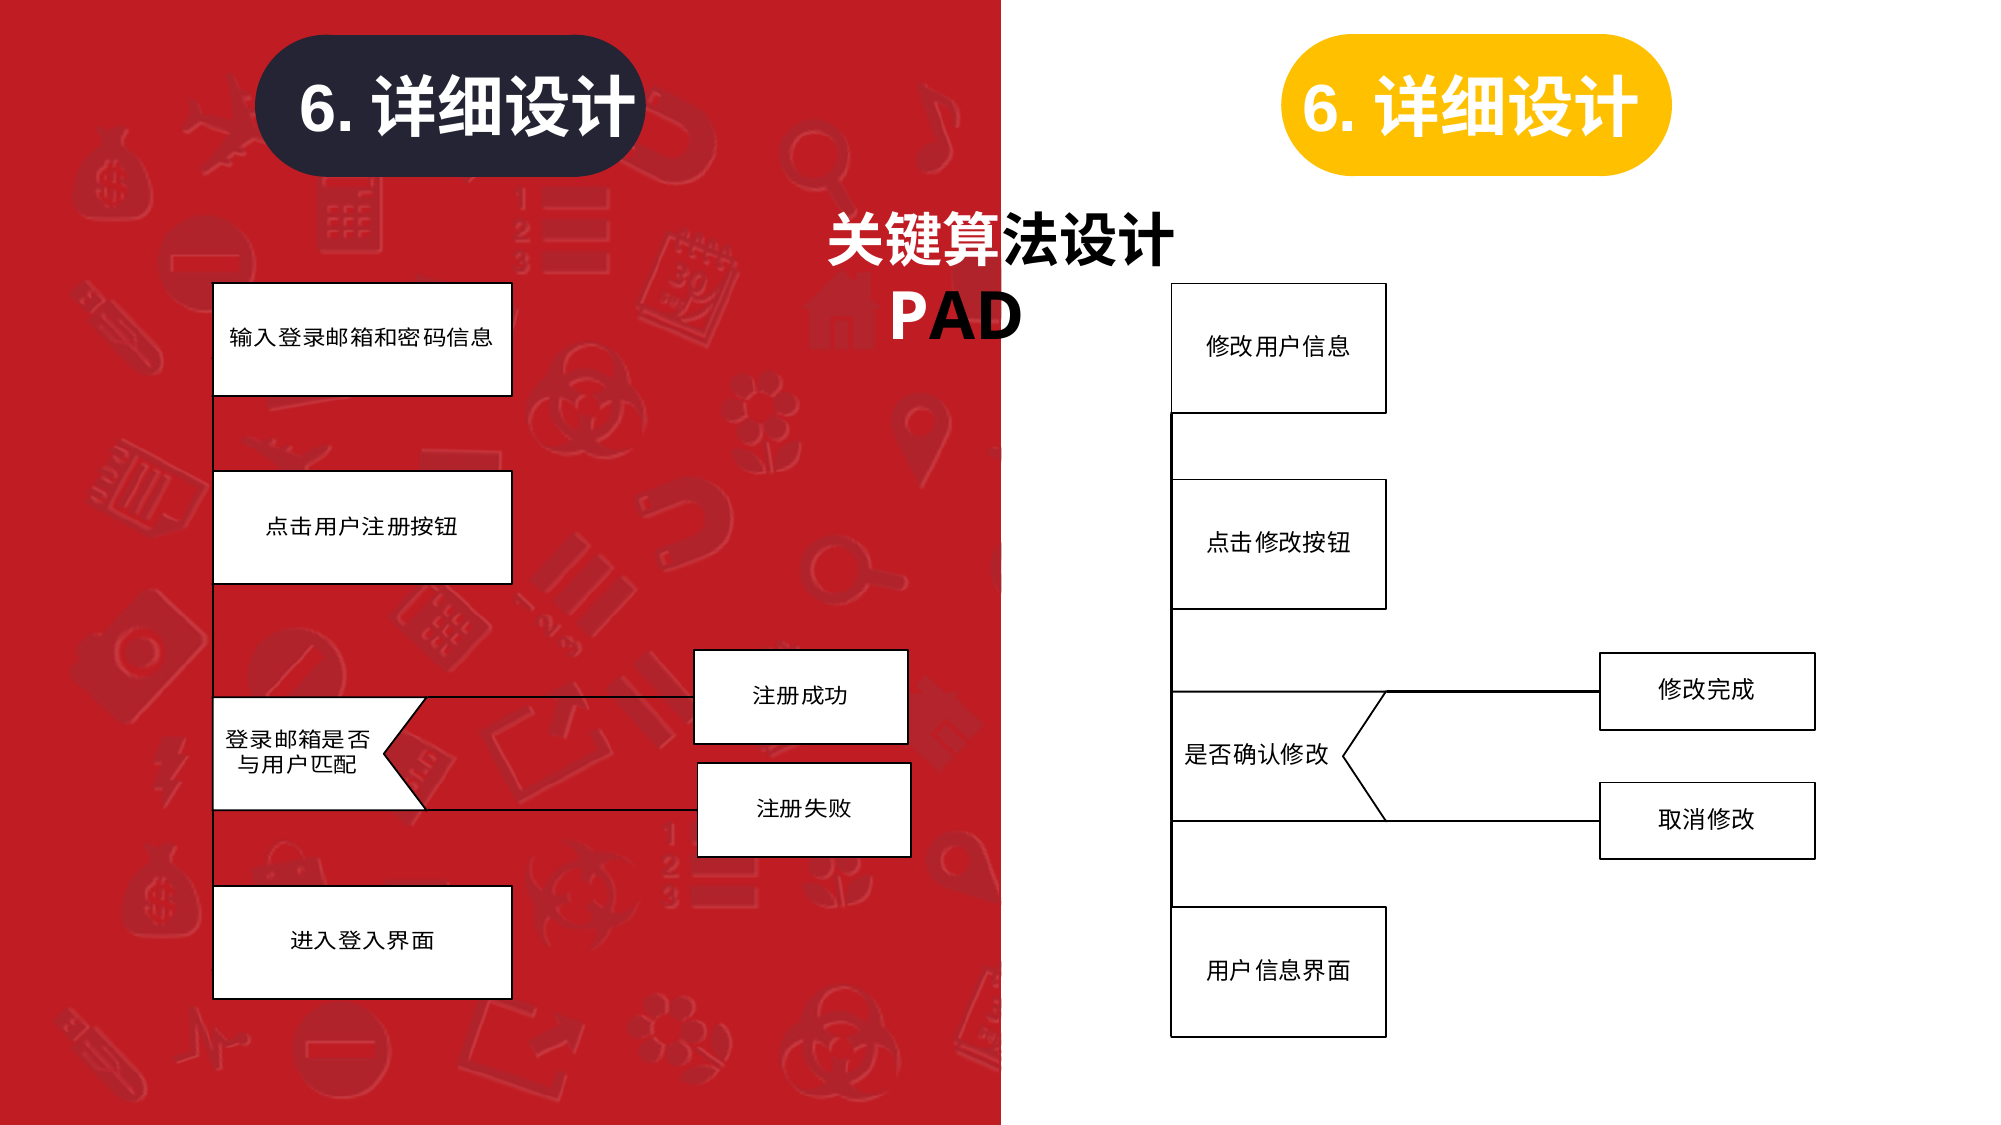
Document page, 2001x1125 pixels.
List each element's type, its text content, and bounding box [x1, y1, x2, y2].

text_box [1282, 35, 1691, 176]
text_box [256, 35, 672, 176]
picture [0, 0, 1002, 1125]
text_box 关键算法设计 PAD [1002, 196, 1721, 361]
picture [1166, 279, 1817, 1039]
